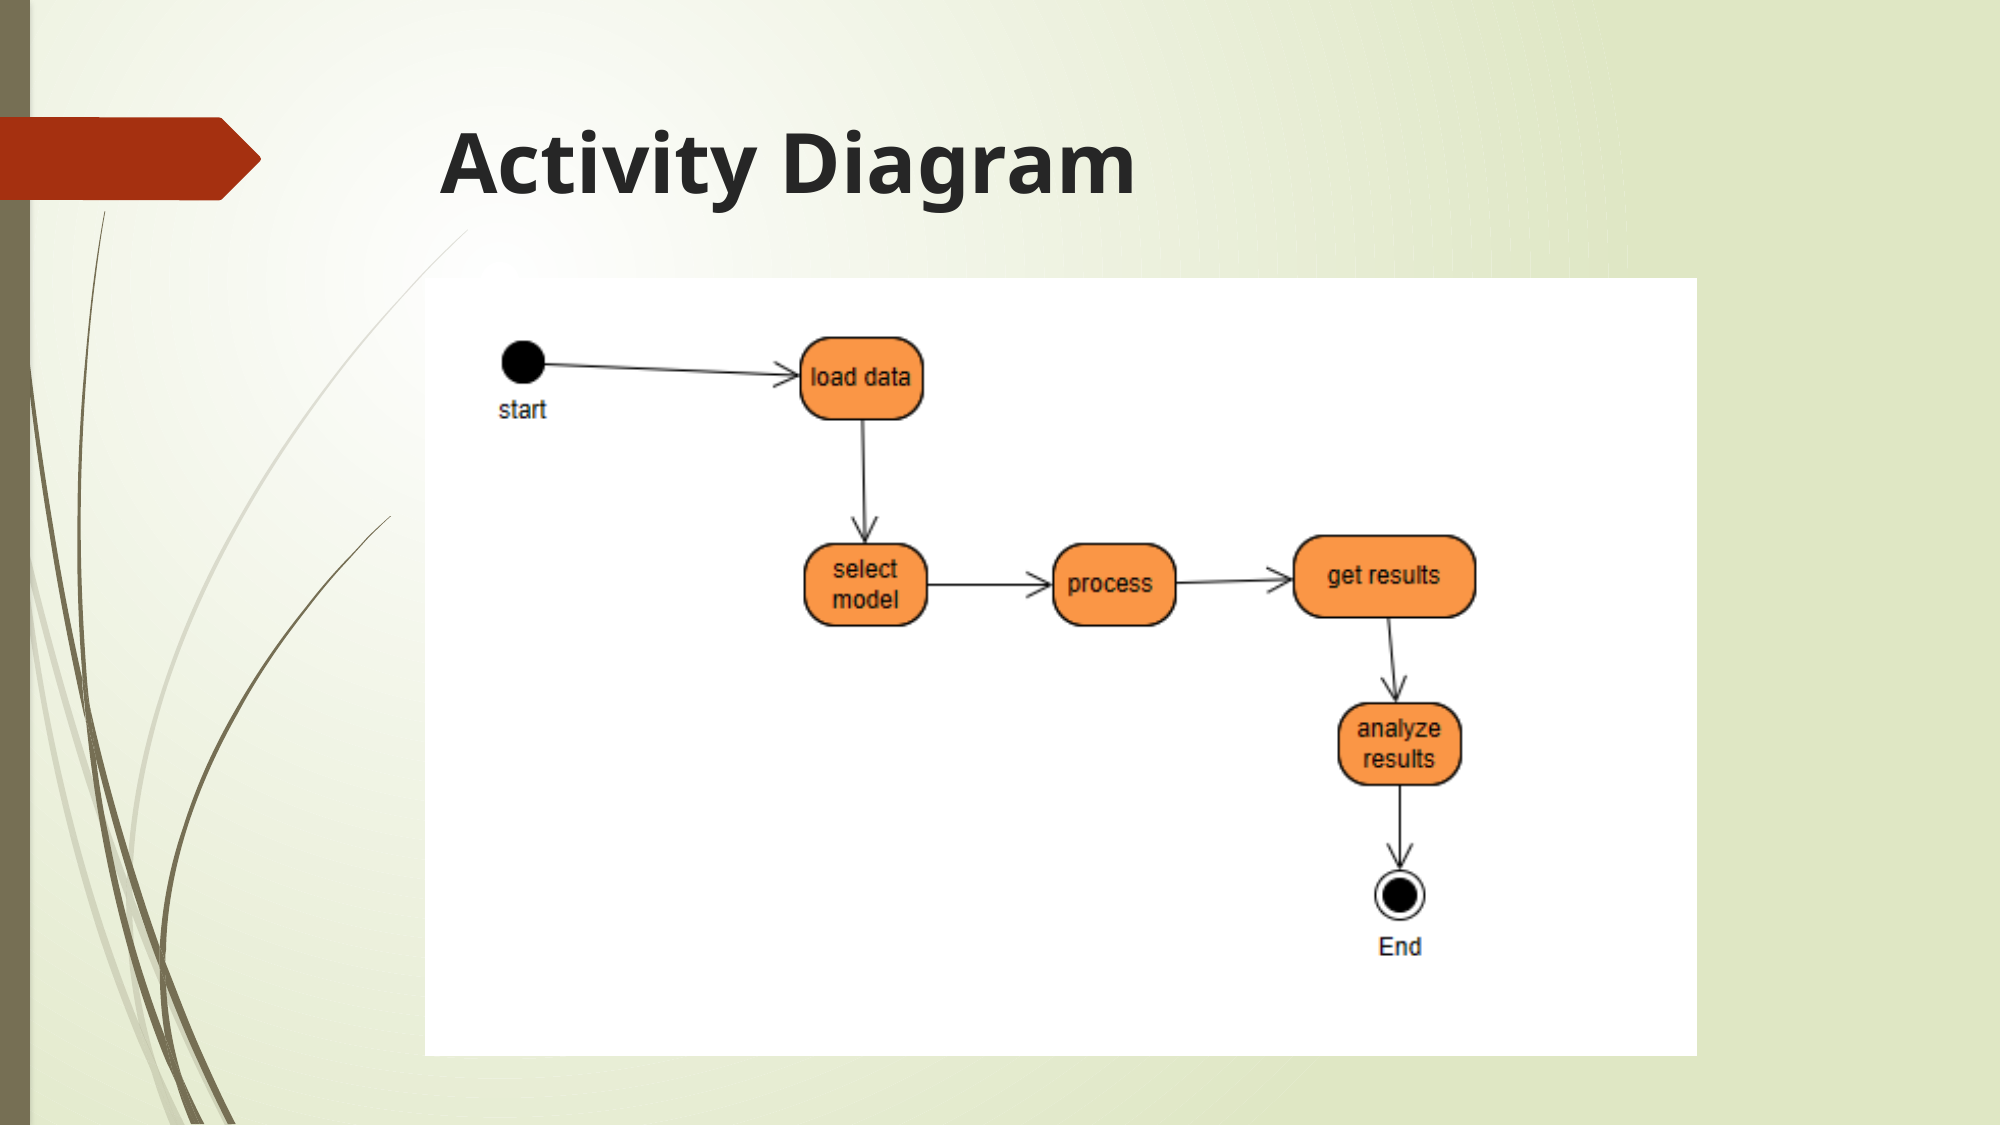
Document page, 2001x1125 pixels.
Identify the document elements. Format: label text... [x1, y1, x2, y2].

title Activity Diagram [425, 102, 1888, 249]
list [425, 278, 1697, 1056]
